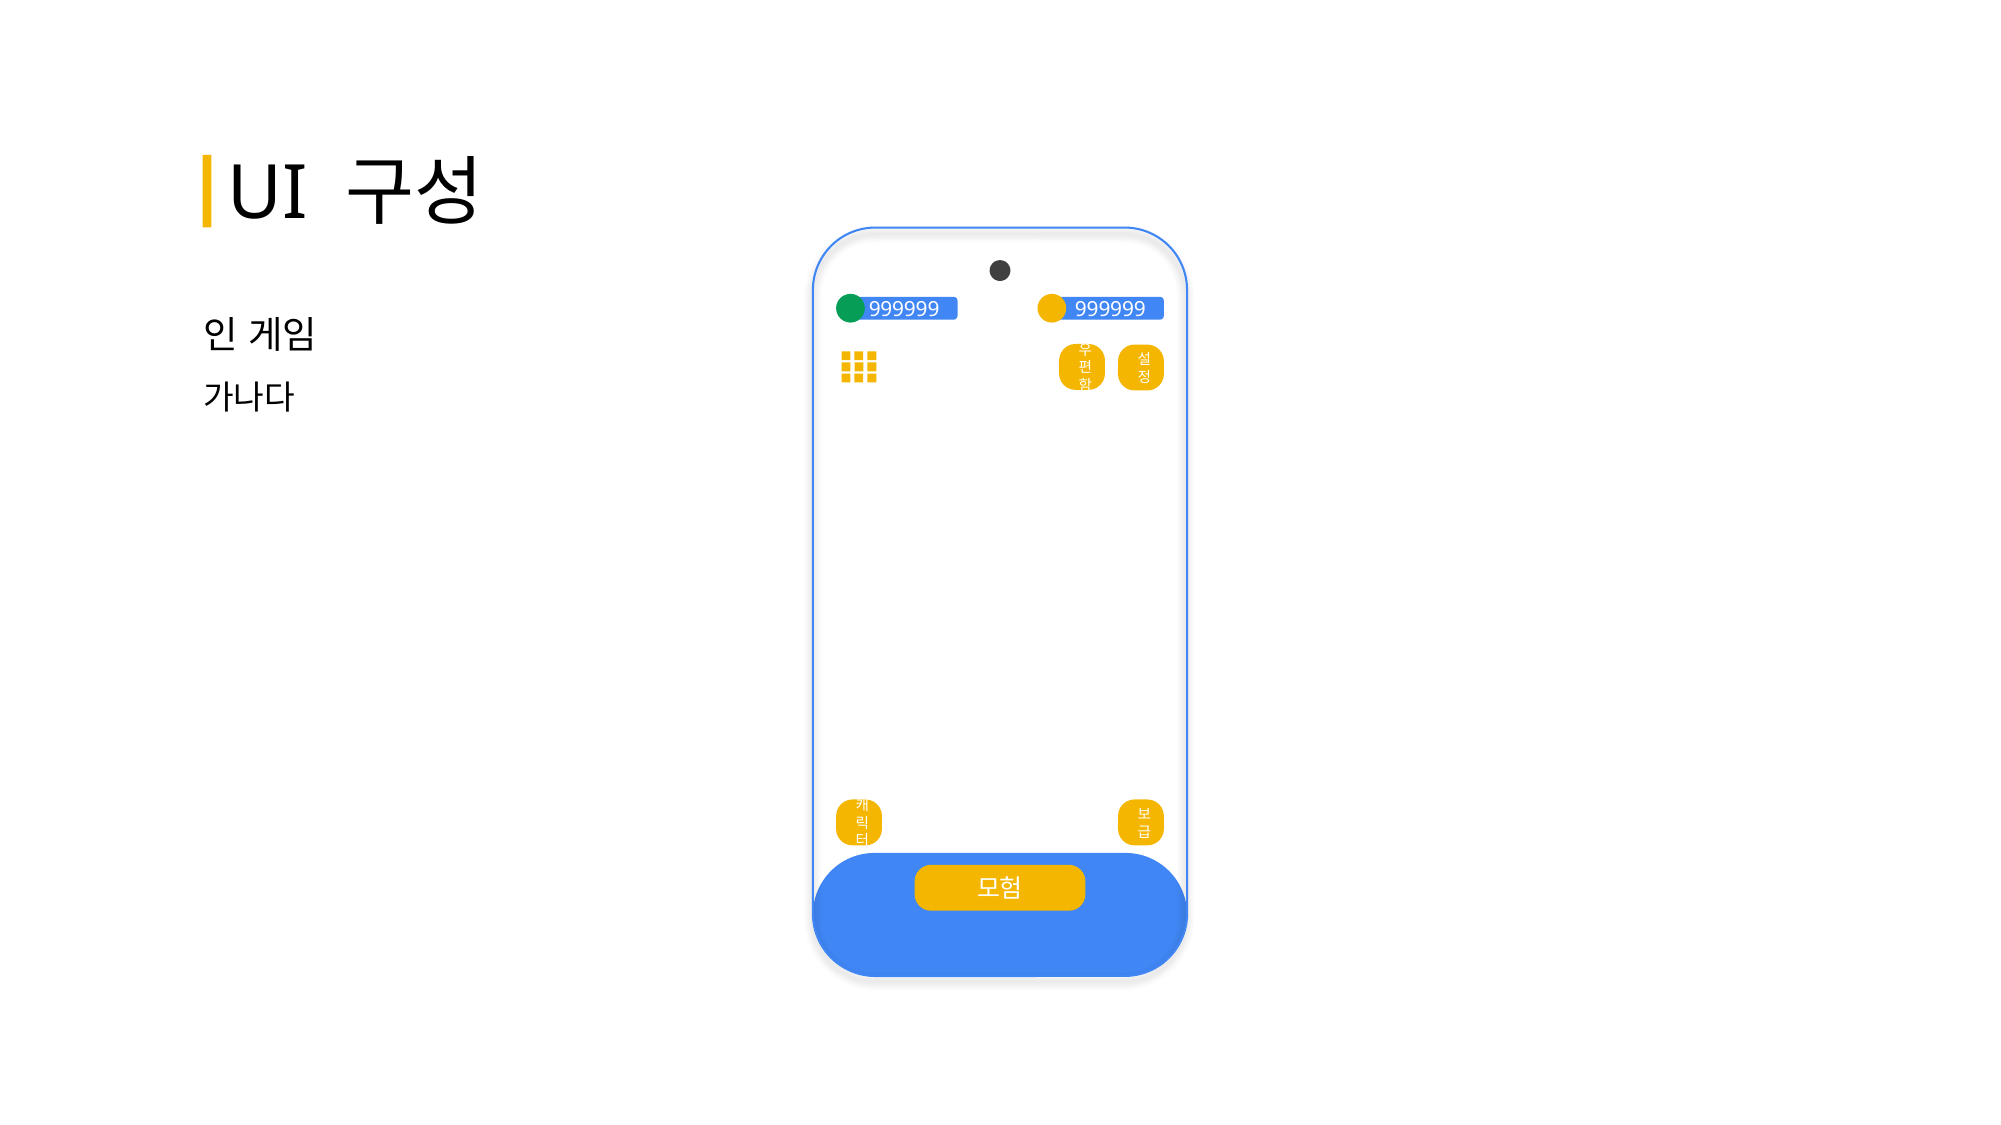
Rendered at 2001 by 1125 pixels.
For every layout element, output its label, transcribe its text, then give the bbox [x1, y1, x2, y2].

text_box 인 게임 가나다 [188, 280, 688, 424]
text_box [202, 154, 212, 229]
text_box UI 구성 [213, 135, 853, 241]
text_box 모험 [913, 863, 1087, 912]
text_box 설정 [1116, 343, 1165, 392]
text_box 우편함 [1058, 342, 1107, 391]
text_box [1037, 293, 1164, 323]
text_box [841, 351, 877, 383]
text_box [988, 259, 1012, 283]
text_box [811, 226, 1189, 978]
text_box 보급 [1116, 798, 1165, 847]
text_box 캐릭터 [835, 798, 884, 847]
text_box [836, 293, 958, 323]
